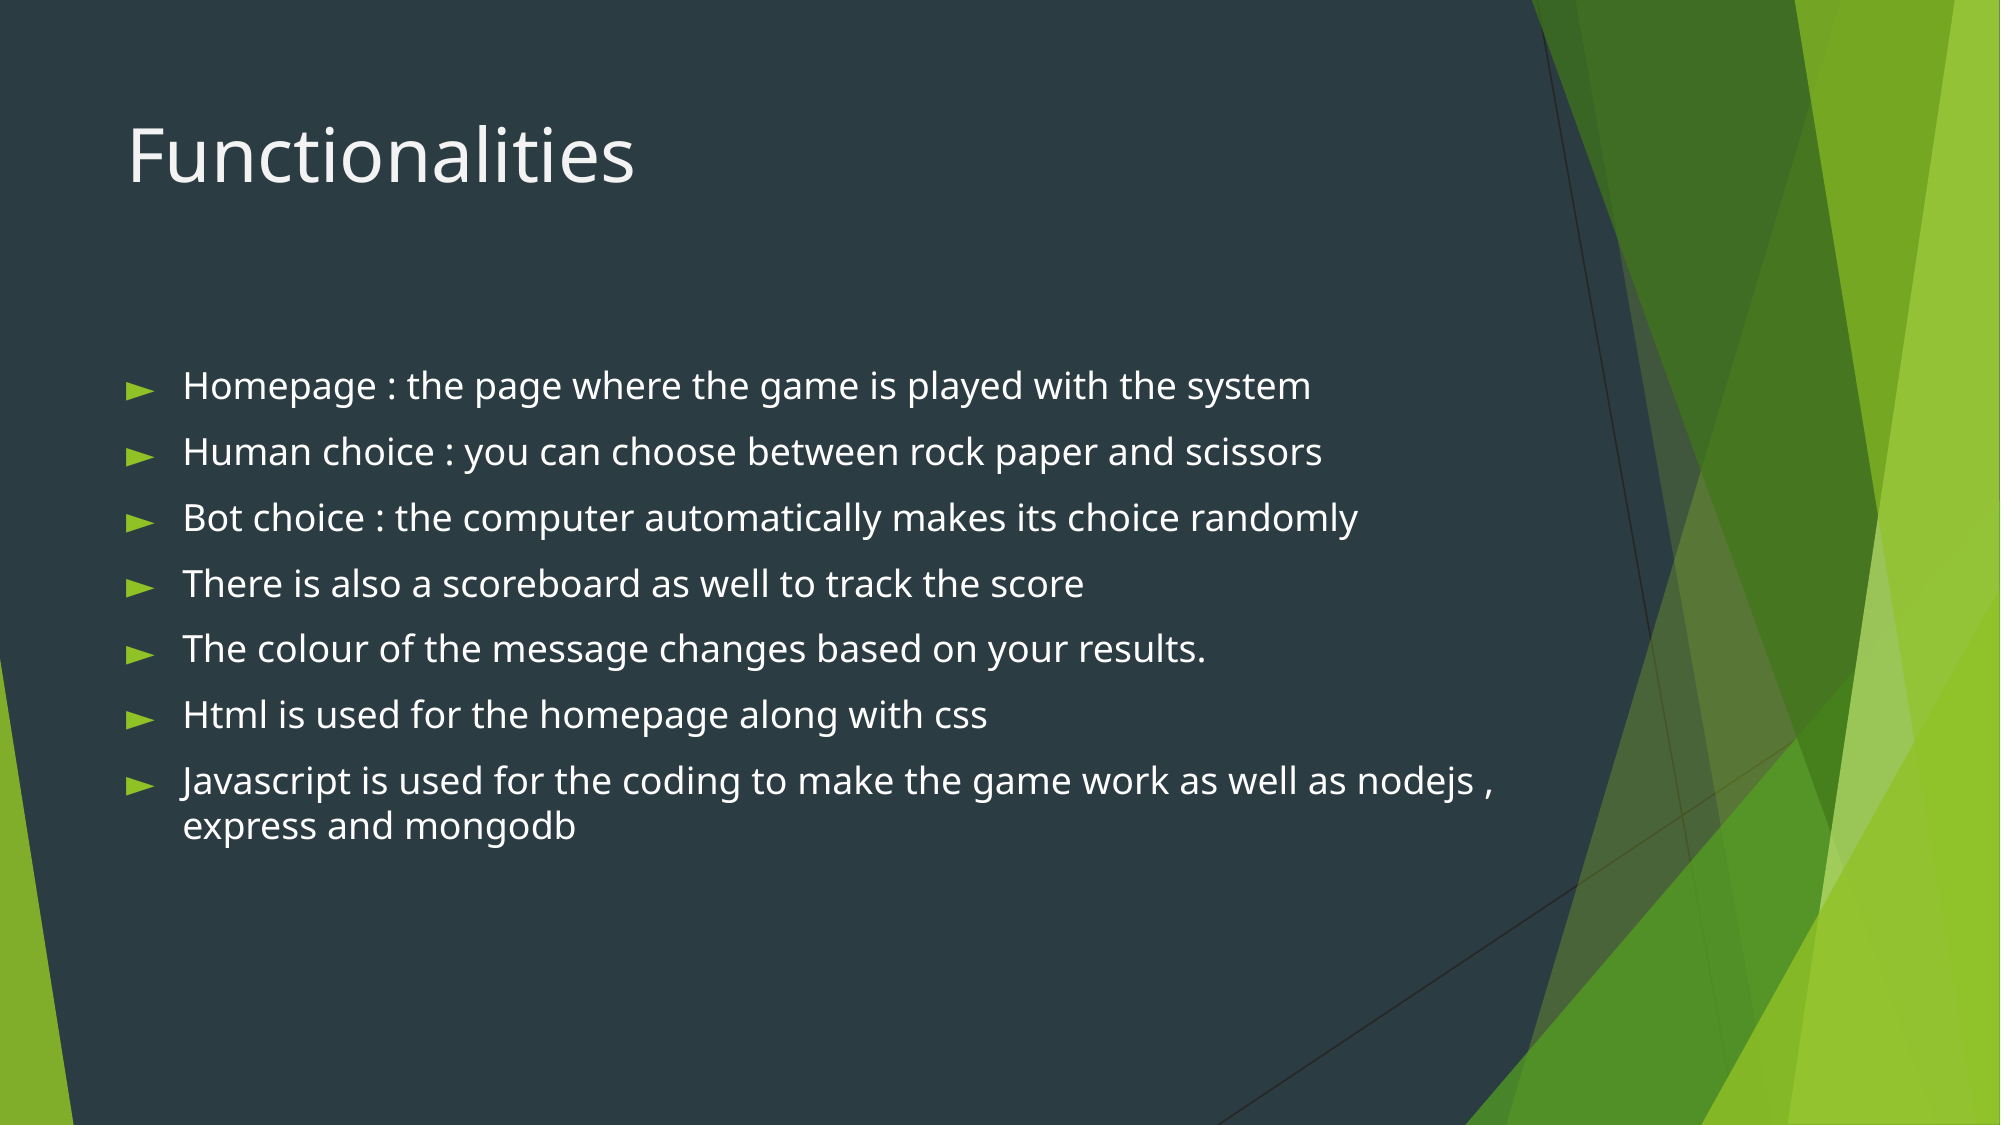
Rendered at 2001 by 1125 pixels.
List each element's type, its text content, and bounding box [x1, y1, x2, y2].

title Functionalities [111, 99, 1522, 317]
list Homepage : the page where the game is played with the system Human choice : you can choose between rock paper and scissors Bot choice : the computer automatically makes its choice randomly There is also a scoreboard as well to track the score The colour of the message changes based on your results. Html is used for the homepage along with css Javascript is used for the coding to make the game work as well as nodejs , express and mongodb [111, 354, 1522, 992]
